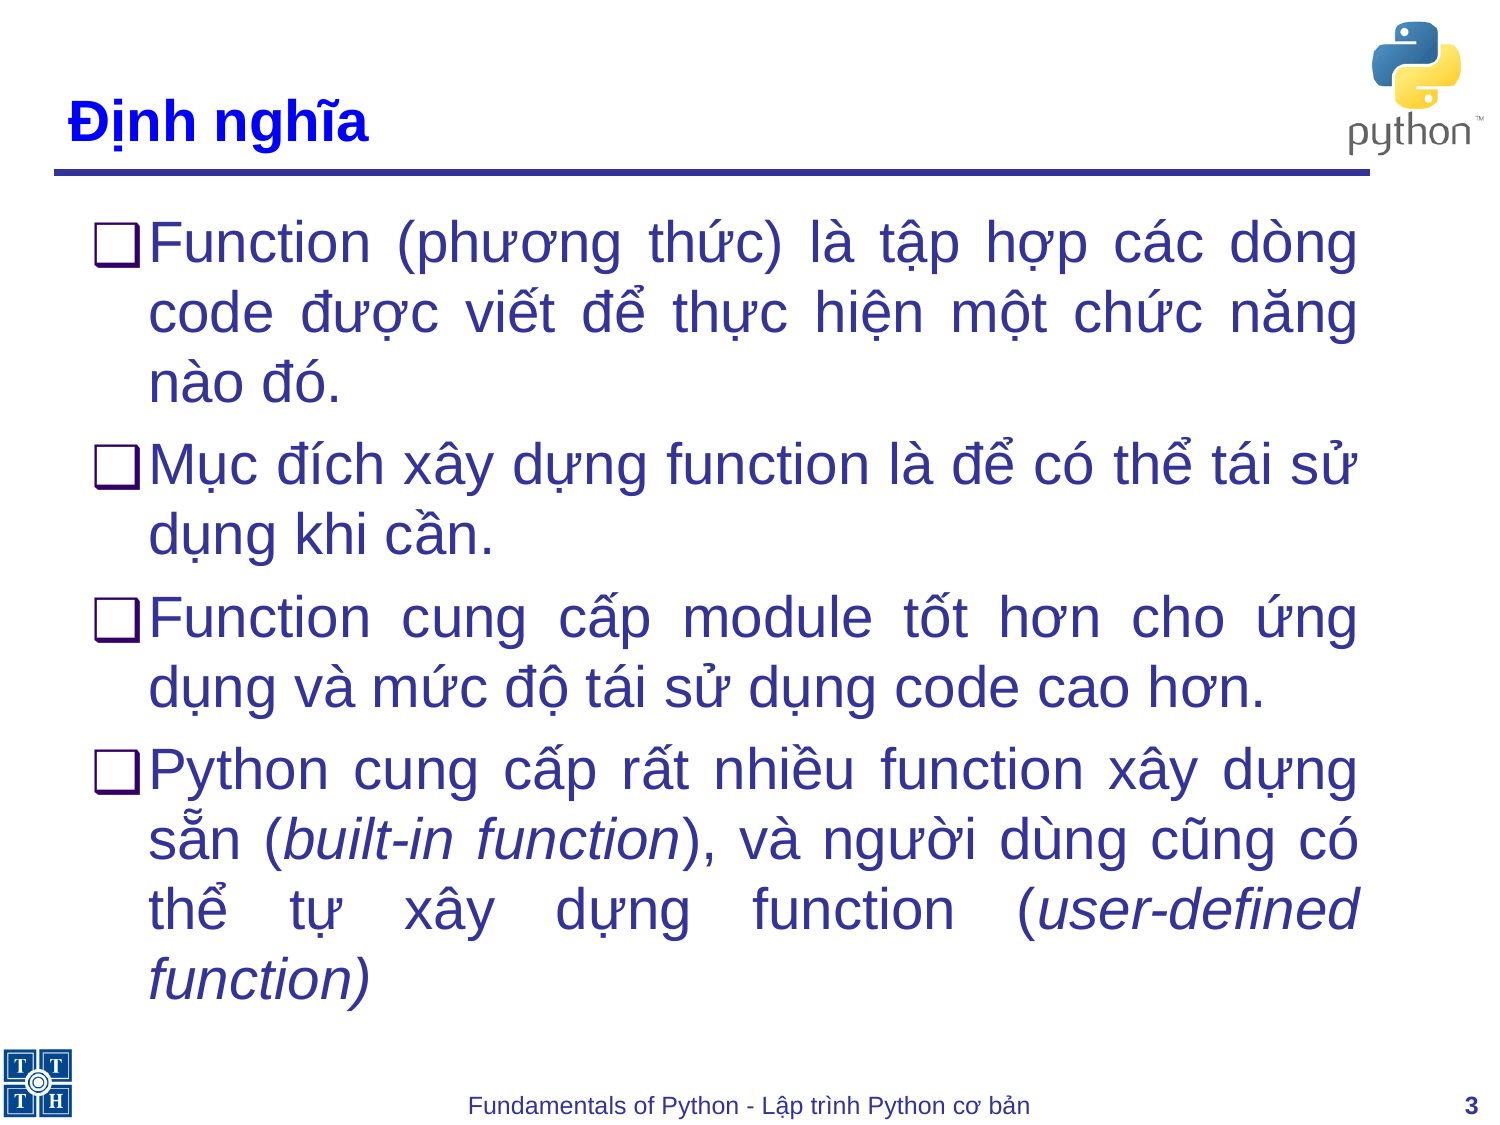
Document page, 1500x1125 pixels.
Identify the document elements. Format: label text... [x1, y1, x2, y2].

list Function (phương thức) là tập hợp các dòng code được viết để thực hiện một chức năng nào đó. Mục đích xây dựng function là để có thể tái sử dụng khi cần. Function cung cấp module tốt hơn cho ứng dụng và mức độ tái sử dụng code cao hơn. Python cung cấp rất nhiều function xây dựng sẵn (built-in function), và người dùng cũng có thể tự xây dựng function (user-defined function) [76, 196, 1376, 1047]
picture [1340, 20, 1495, 161]
title Định nghĩa [53, 31, 1353, 161]
picture [3, 1048, 73, 1118]
text_box ‹#› [1376, 1082, 1495, 1118]
